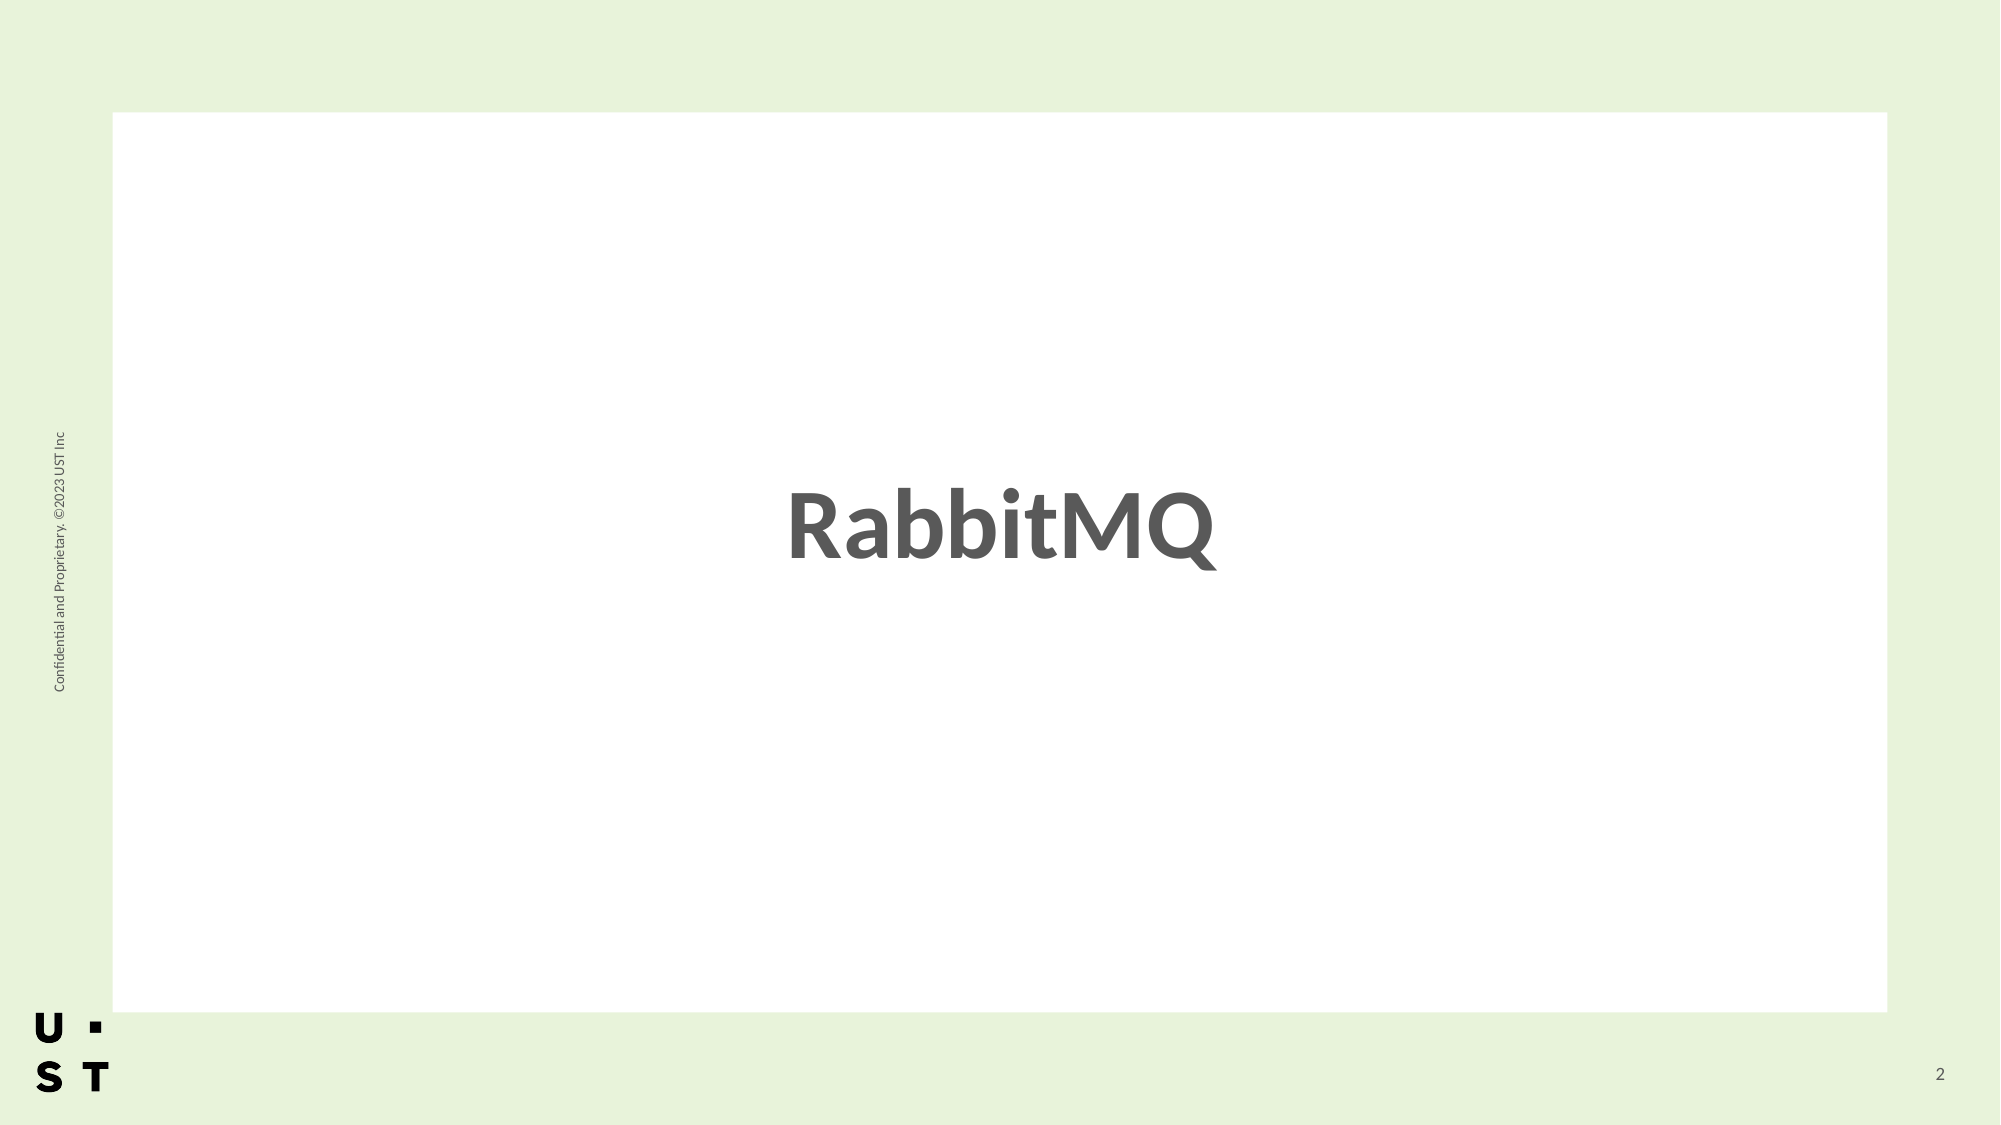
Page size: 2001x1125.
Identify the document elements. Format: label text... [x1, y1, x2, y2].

text_box [0, 0, 2000, 1125]
text_box [111, 111, 1888, 1013]
footer Confidential and Proprietary. ©2023 UST Inc [28, 224, 89, 900]
text_box RabbitMQ [436, 342, 1566, 588]
slide_number 2 [1506, 1042, 1961, 1103]
picture [24, 1001, 120, 1104]
